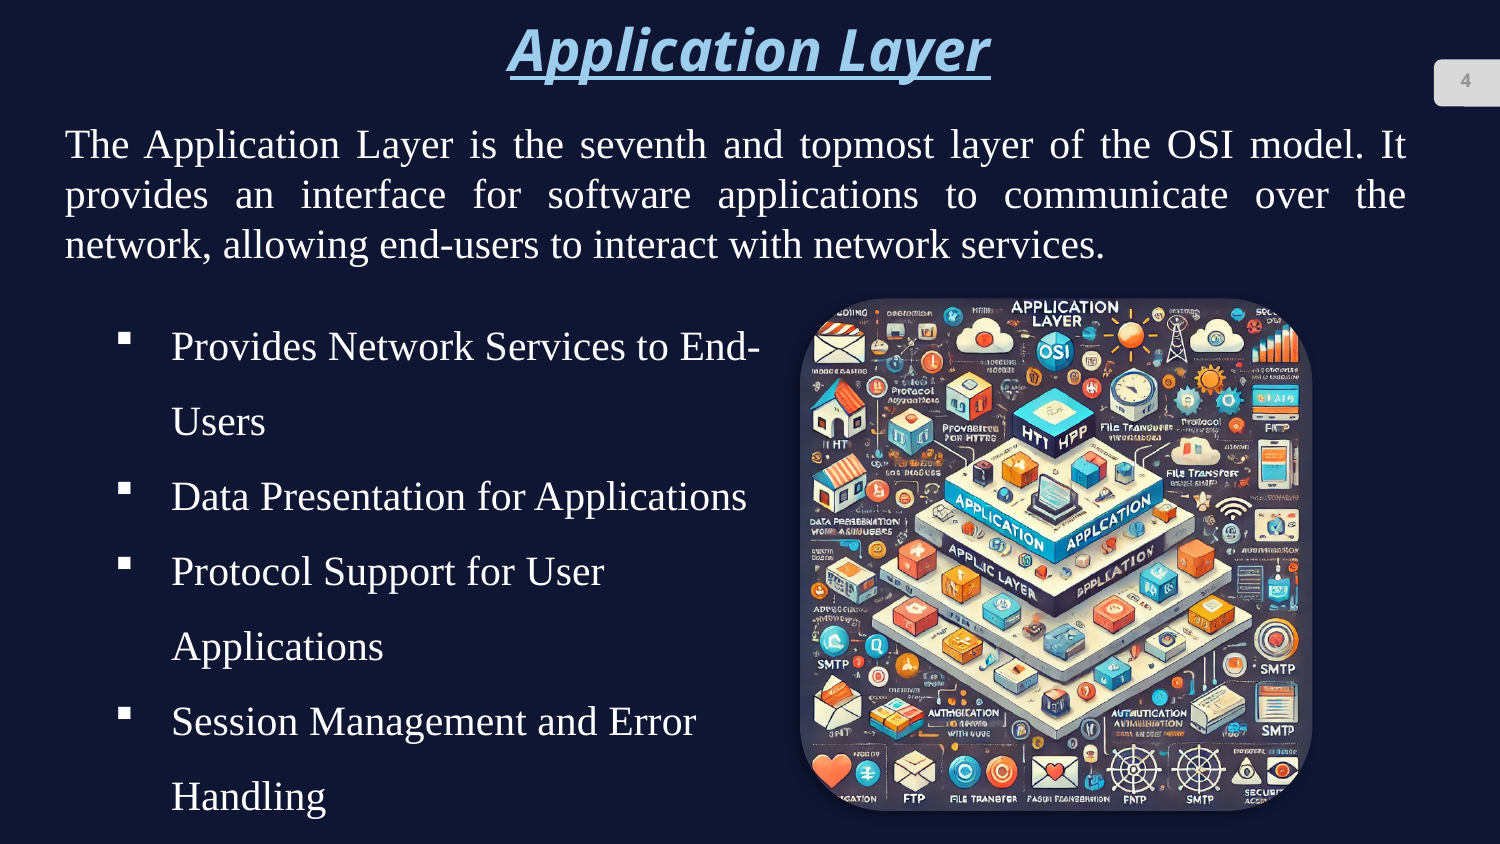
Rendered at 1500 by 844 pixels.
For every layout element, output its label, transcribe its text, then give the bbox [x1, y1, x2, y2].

slide_number 4 [1434, 59, 1498, 105]
text_box The Application Layer is the seventh and topmost layer of the OSI model. It provides an interface for software applications to communicate over the network, allowing end-users to interact with network services. [49, 109, 1423, 275]
picture [799, 298, 1313, 812]
text_box Application Layer [275, 5, 1225, 91]
text_box Provides Network Services to End-Users Data Presentation for Applications Protocol Support for User Applications Session Management and Error Handling [99, 286, 800, 827]
